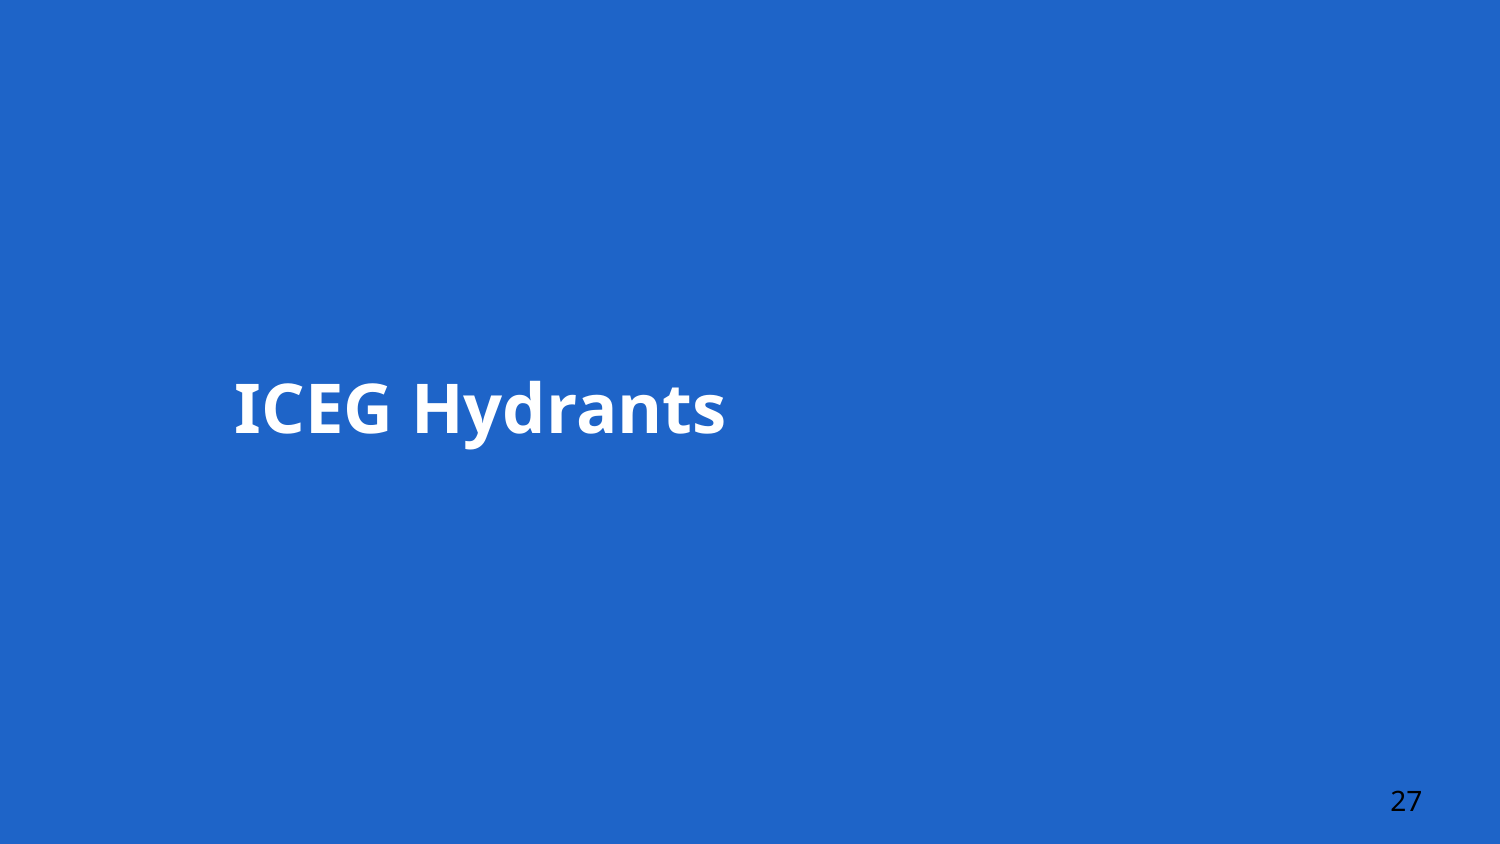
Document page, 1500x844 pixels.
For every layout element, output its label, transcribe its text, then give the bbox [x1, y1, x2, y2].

slide_number 27 [1382, 775, 1468, 828]
title ICEG Hydrants [226, 332, 1241, 479]
